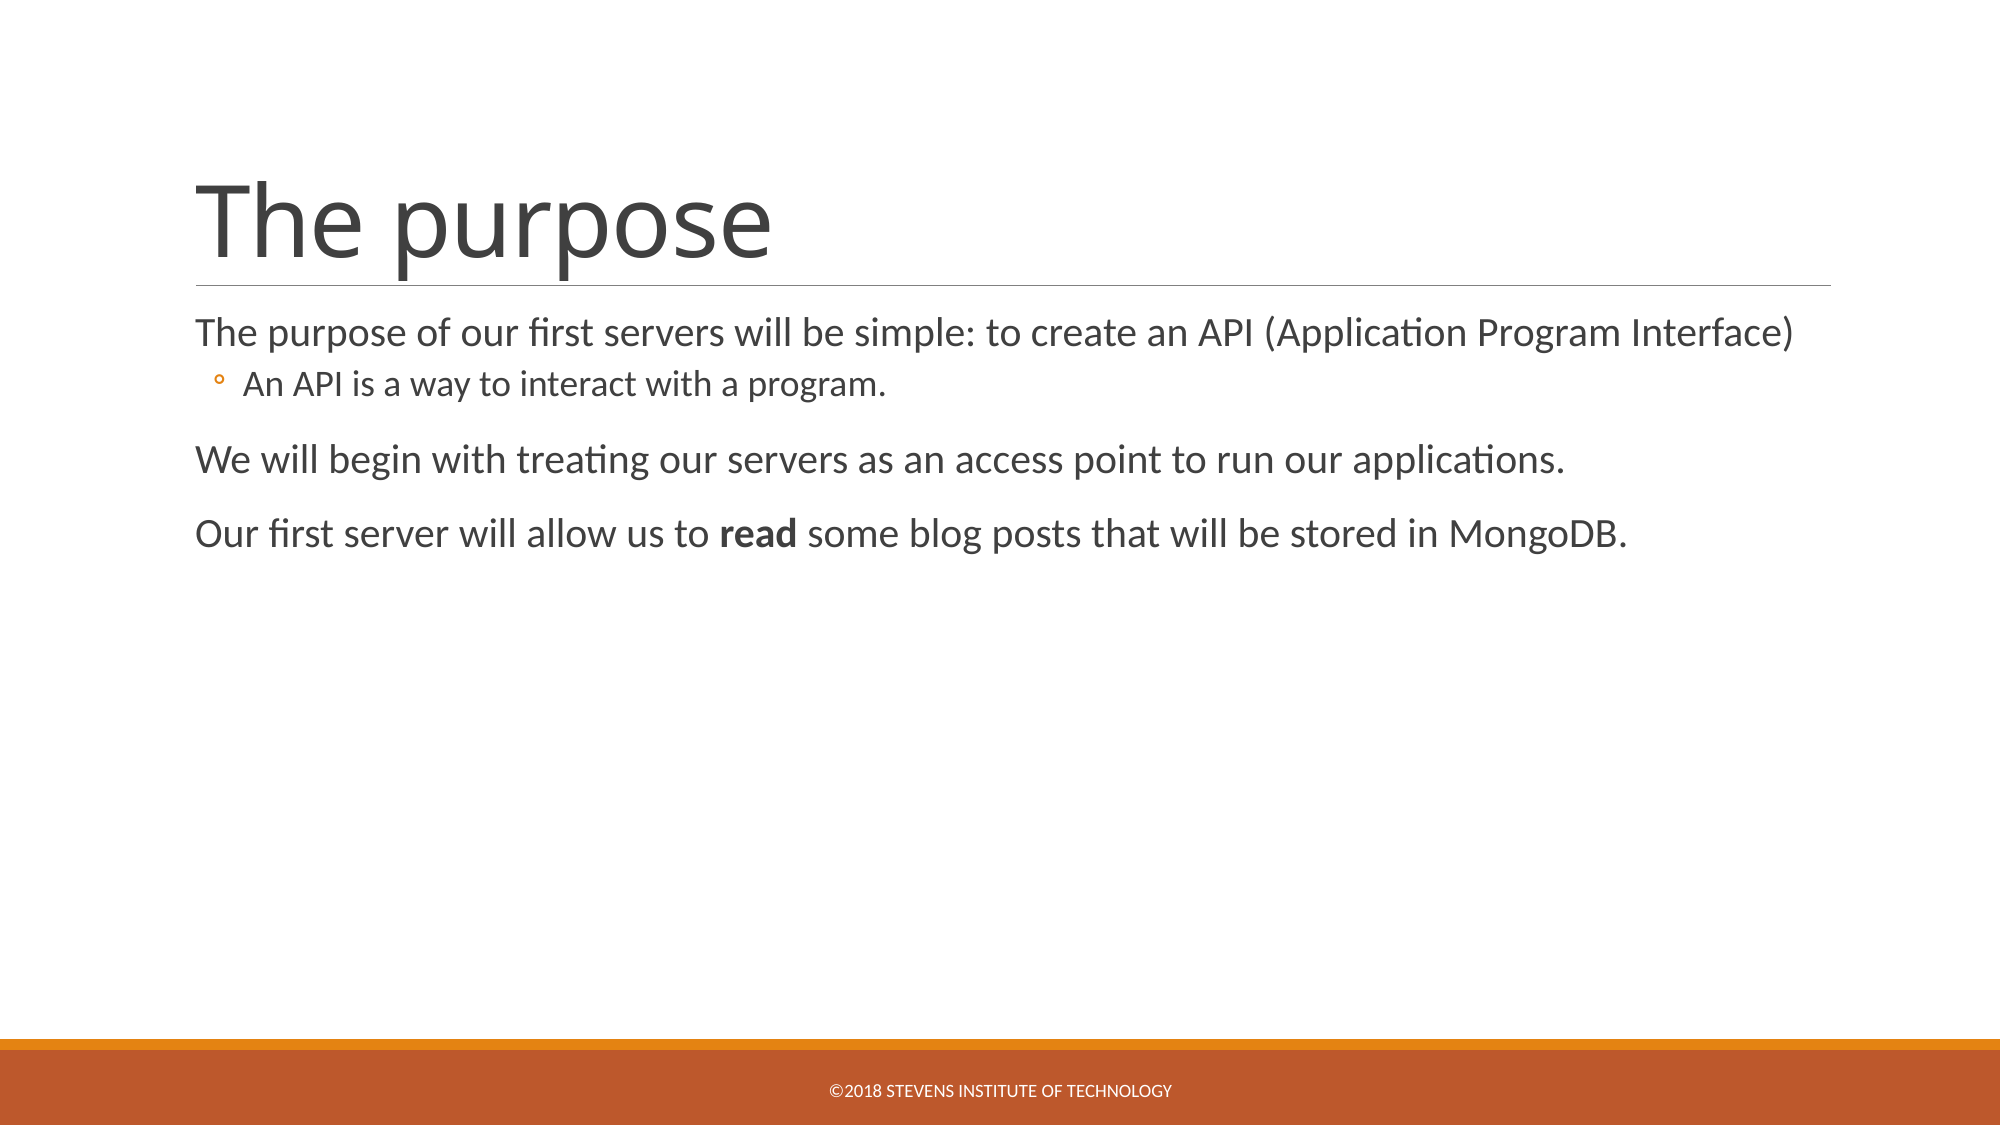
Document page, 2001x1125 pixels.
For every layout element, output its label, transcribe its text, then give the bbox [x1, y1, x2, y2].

list The purpose of our first servers will be simple: to create an API (Application Program Interface) An API is a way to interact with a program. We will begin with treating our servers as an access point to run our applications. Our first server will allow us to read some blog posts that will be stored in MongoDB. [180, 302, 1830, 963]
title The purpose [180, 47, 1830, 285]
footer ©2018 Stevens Institute of Technology [604, 1059, 1396, 1120]
